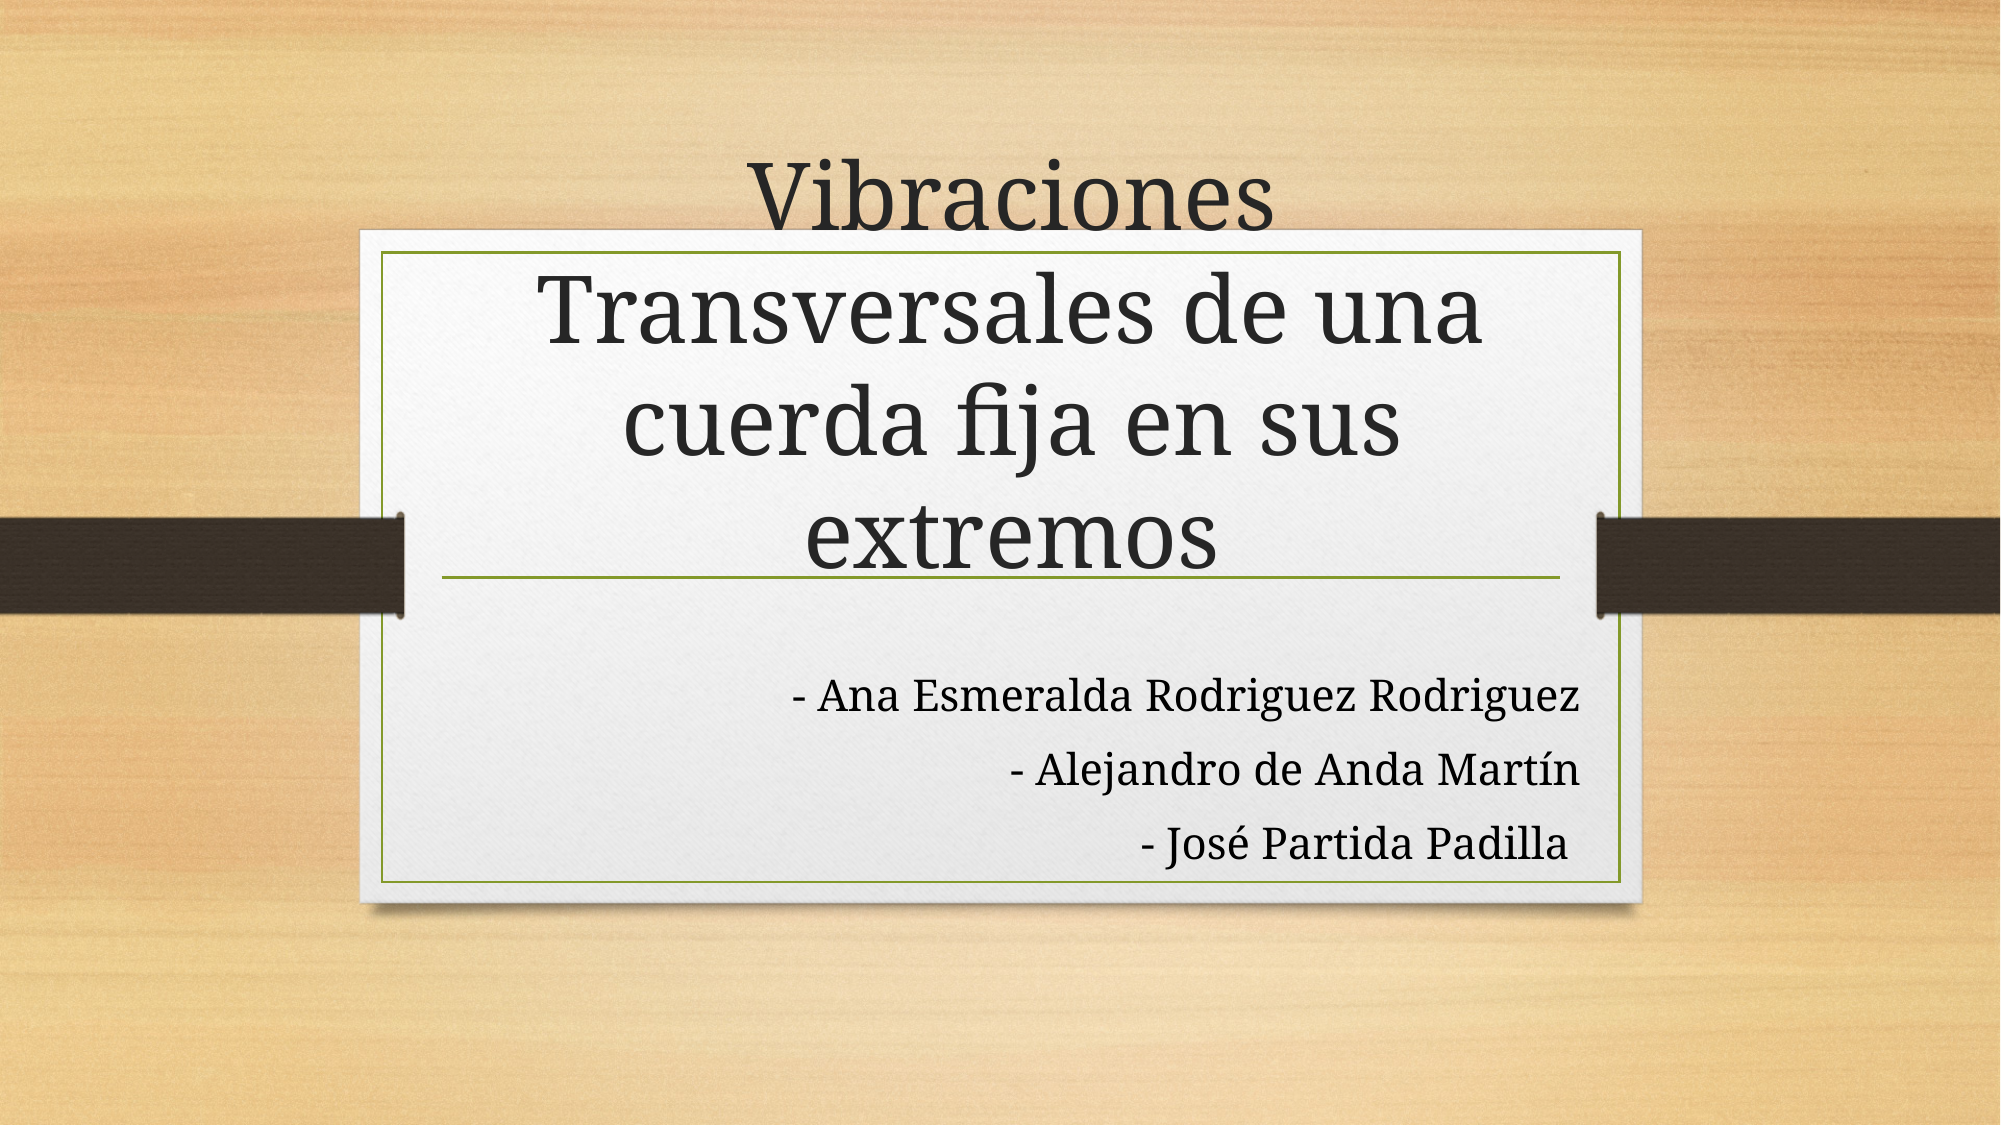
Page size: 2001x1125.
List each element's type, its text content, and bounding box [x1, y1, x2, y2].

title Vibraciones Transversales de una cuerda fija en sus extremos [478, 391, 1546, 595]
subtitle - Ana Esmeralda Rodriguez Rodriguez - Alejandro de Anda Martín - José Partida Padilla [478, 660, 1597, 877]
picture [0, 0, 2001, 1125]
